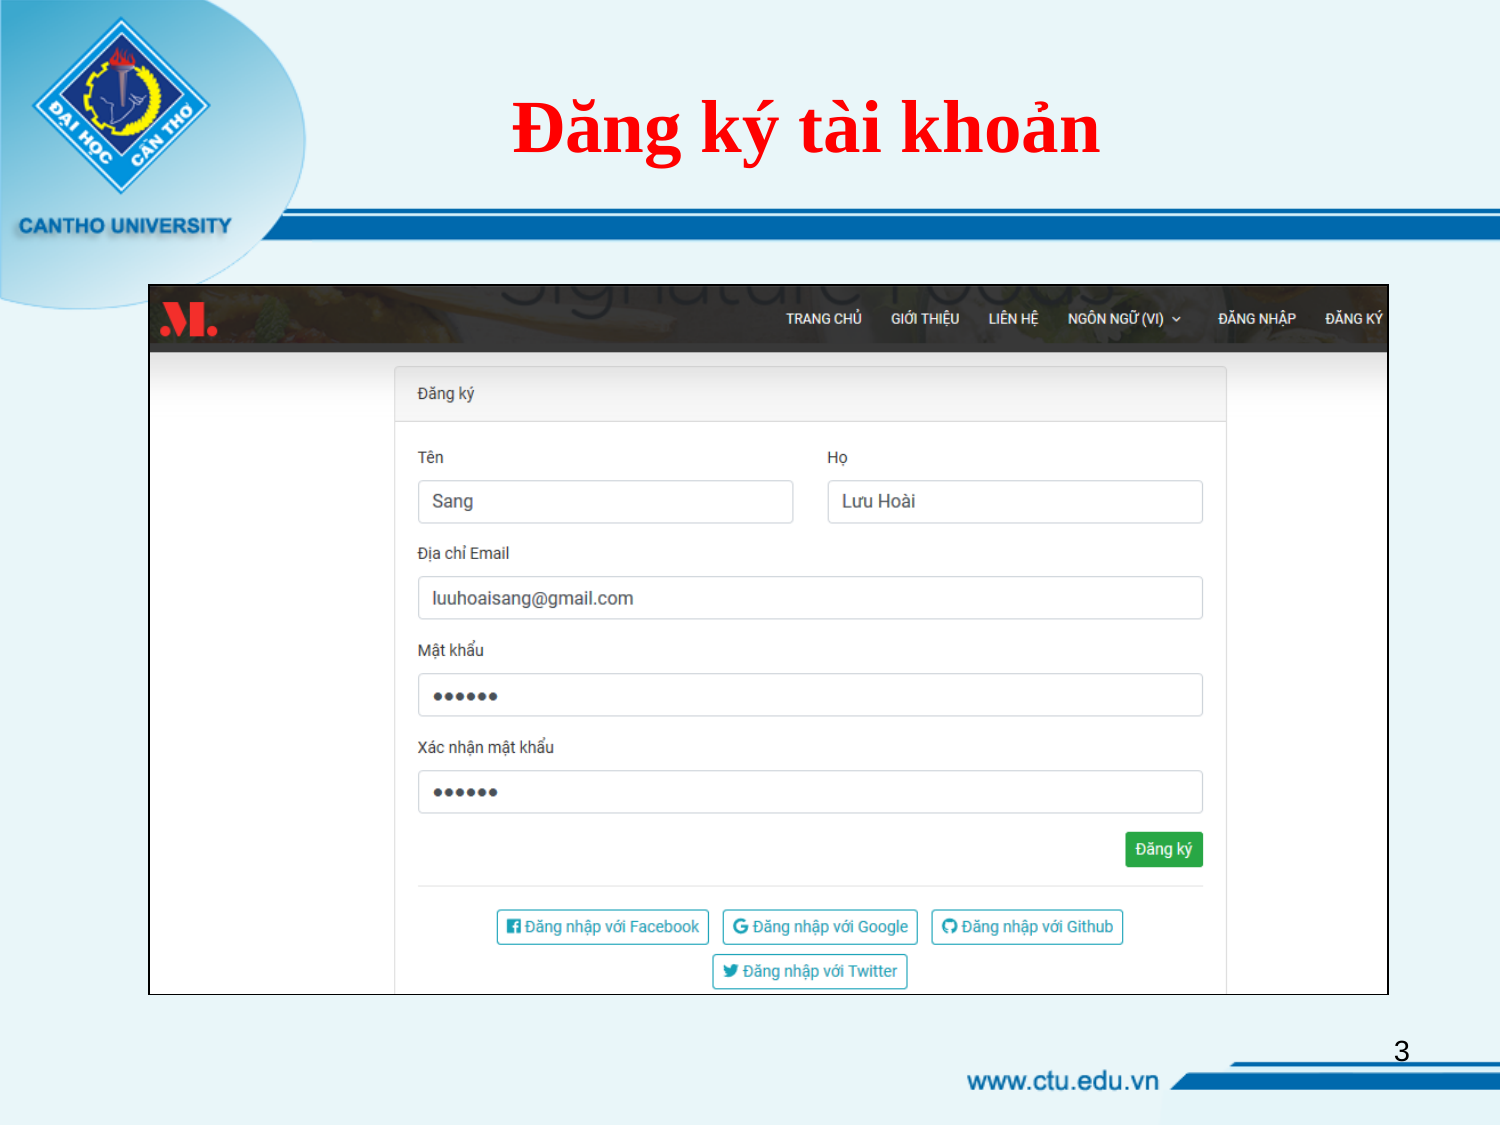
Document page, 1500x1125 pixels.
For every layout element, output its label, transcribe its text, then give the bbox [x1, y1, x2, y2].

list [149, 285, 1388, 995]
slide_number 3 [1074, 1024, 1426, 1103]
title Đăng ký tài khoản [187, 44, 1426, 201]
picture [0, 0, 1500, 1125]
